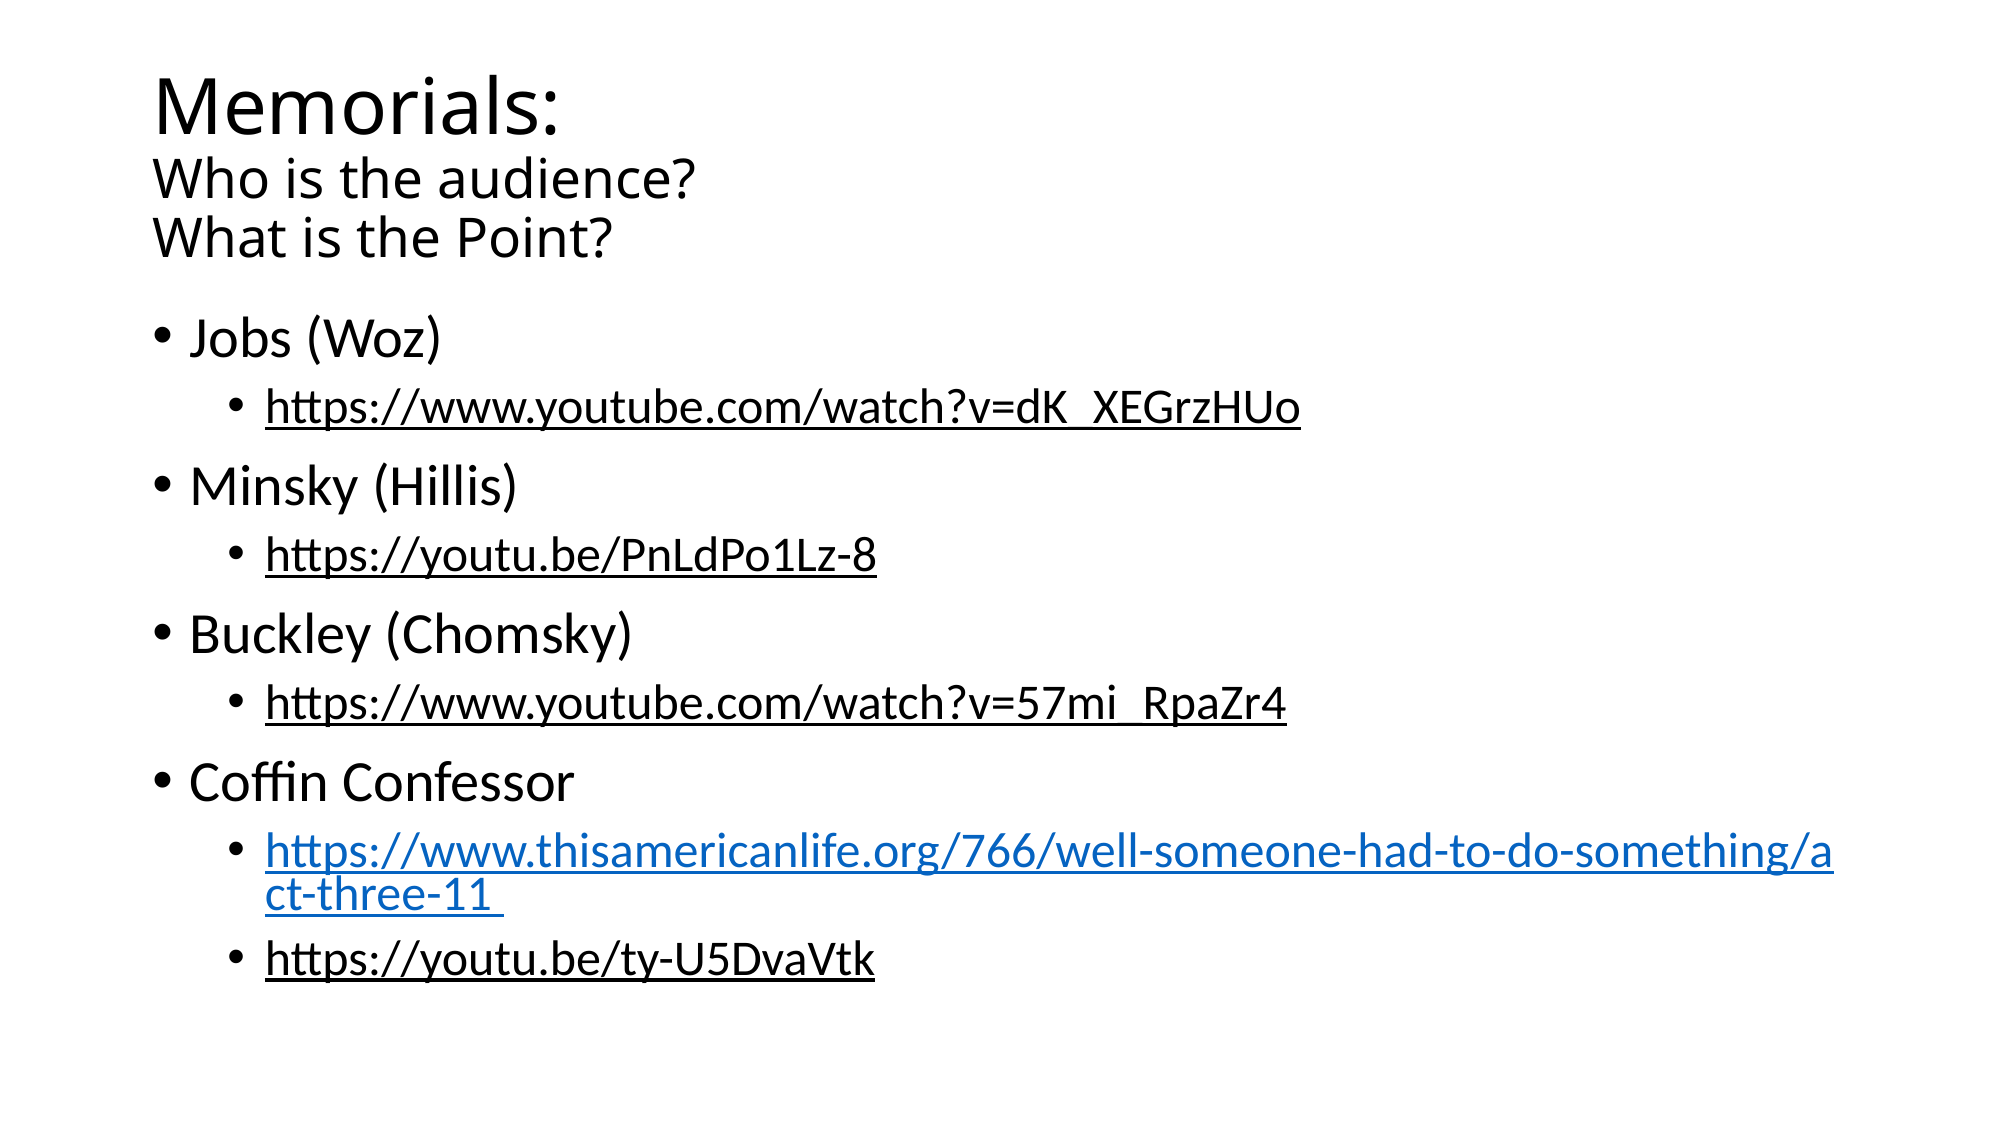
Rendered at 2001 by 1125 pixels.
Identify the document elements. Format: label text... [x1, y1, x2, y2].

list Jobs (Woz) https://www.youtube.com/watch?v=dK_XEGrzHUo Minsky (Hillis) https://youtu.be/PnLdPo1Lz-8 Buckley (Chomsky) https://www.youtube.com/watch?v=57mi_RpaZr4 Coffin Confessor https://www.thisamericanlife.org/766/well-someone-had-to-do-something/act-three-11 https://youtu.be/ty-U5DvaVtk [137, 299, 1863, 1014]
title Memorials: Who is the audience? What is the Point? [137, 59, 1863, 278]
